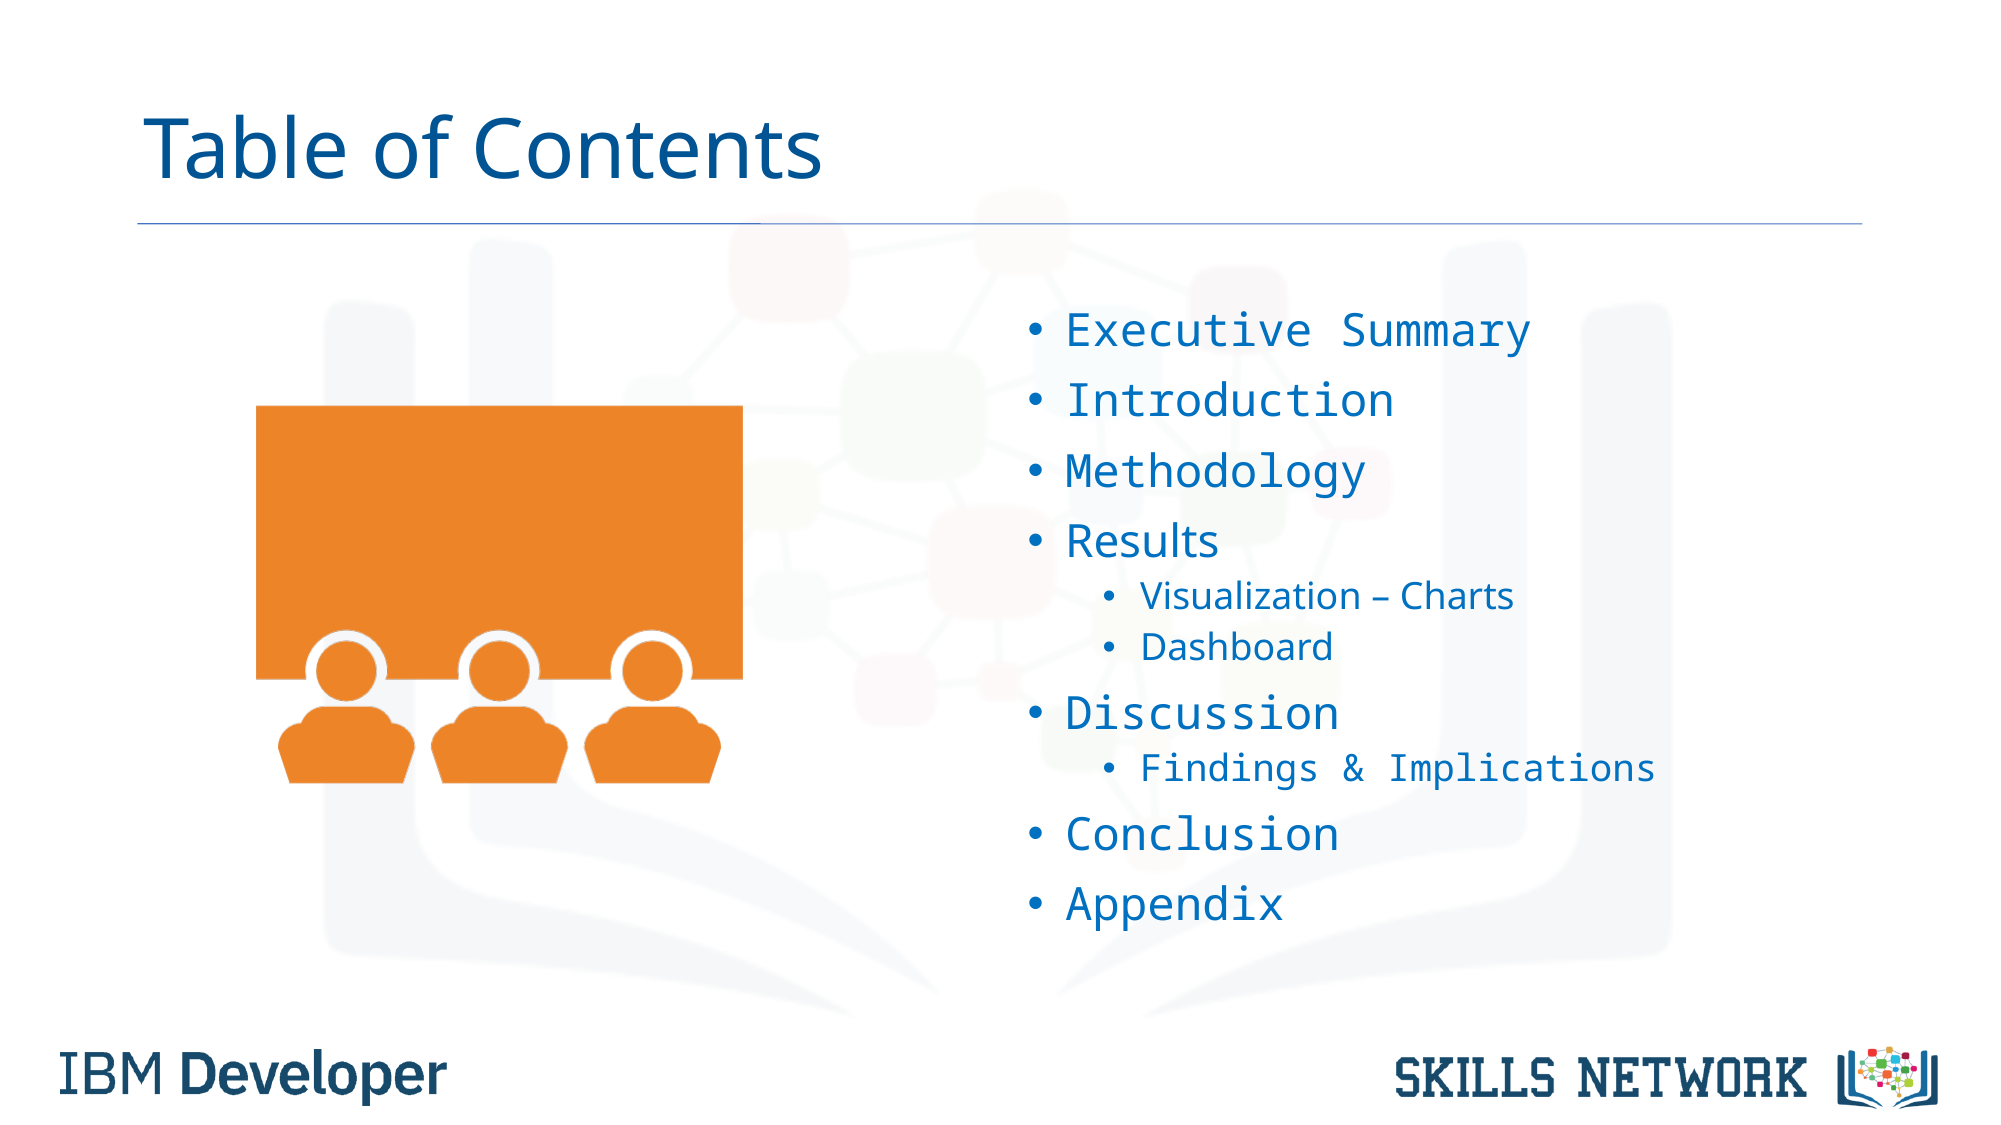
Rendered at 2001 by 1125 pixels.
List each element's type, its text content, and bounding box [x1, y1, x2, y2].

picture [1390, 1045, 1945, 1111]
picture [237, 332, 762, 857]
title Table of Contents [128, 43, 1524, 261]
picture [55, 1045, 459, 1108]
list Executive Summary Introduction Methodology Results Visualization – Charts Dashboard Discussion Findings & Implications Conclusion Appendix [1012, 299, 1863, 1014]
